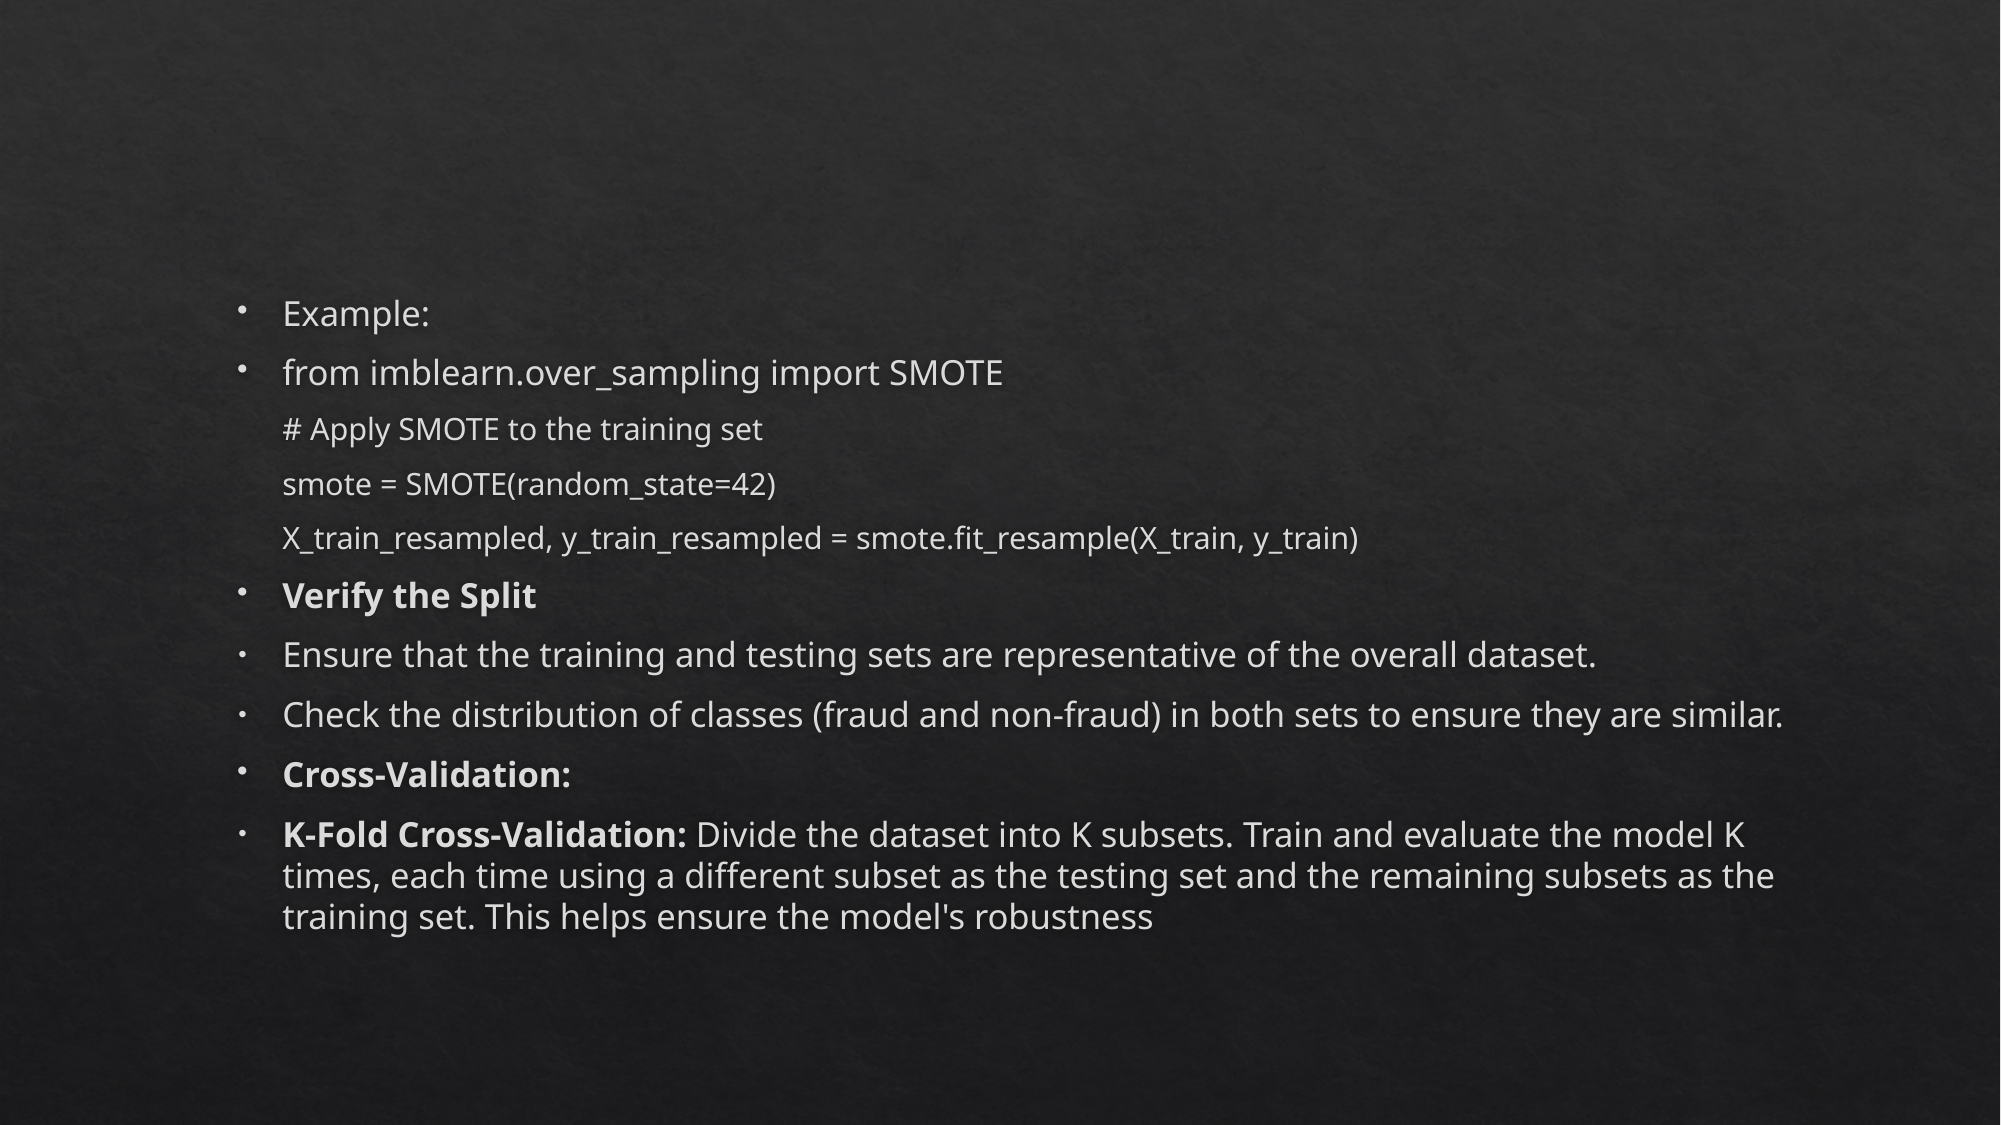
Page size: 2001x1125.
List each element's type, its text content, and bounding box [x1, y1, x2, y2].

list Example: from imblearn.over_sampling import SMOTE # Apply SMOTE to the training set smote = SMOTE(random_state=42) X_train_resampled, y_train_resampled = smote.fit_resample(X_train, y_train) Verify the Split Ensure that the training and testing sets are representative of the overall dataset. Check the distribution of classes (fraud and non-fraud) in both sets to ensure they are similar. Cross-Validation: K-Fold Cross-Validation: Divide the dataset into K subsets. Train and evaluate the model K times, each time using a different subset as the testing set and the remaining subsets as the training set. This helps ensure the model's robustness [149, 284, 1849, 950]
